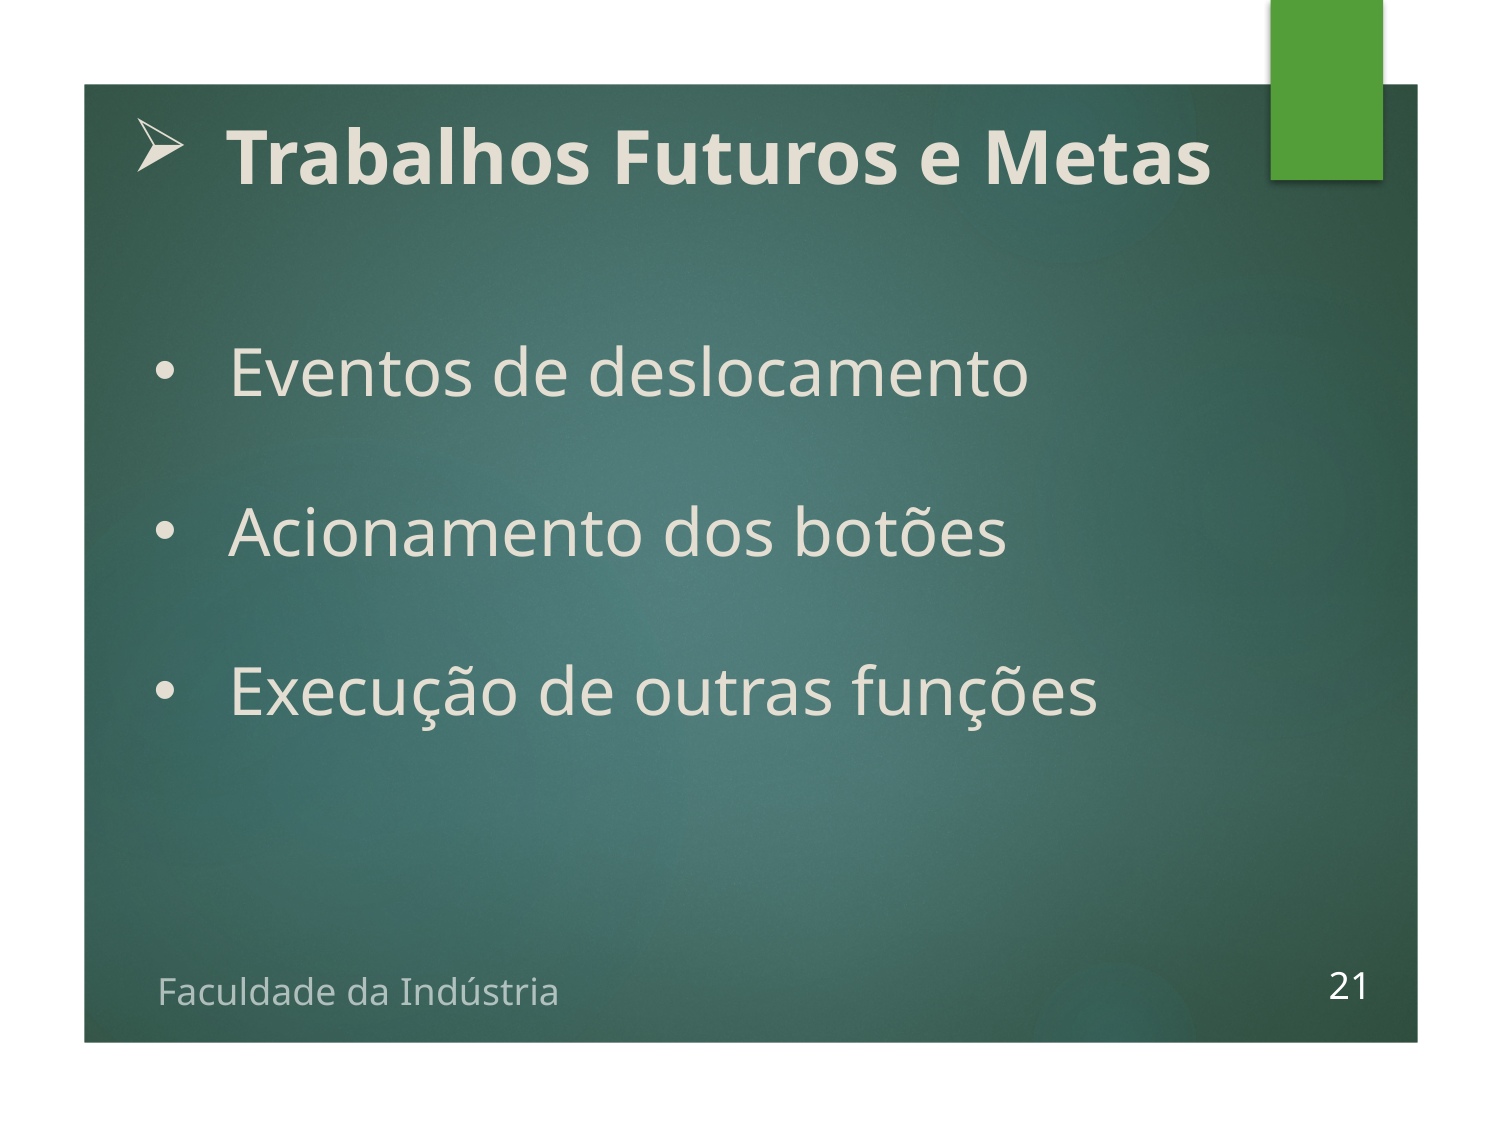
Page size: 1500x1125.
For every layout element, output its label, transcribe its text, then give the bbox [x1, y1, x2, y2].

text_box Eventos de deslocamento Acionamento dos botões Execução de outras funções [142, 439, 1455, 735]
slide_number 21 [1298, 926, 1402, 1021]
text_box Trabalhos Futuros e Metas [120, 77, 1434, 205]
footer Faculdade da Indústria [142, 969, 653, 1021]
